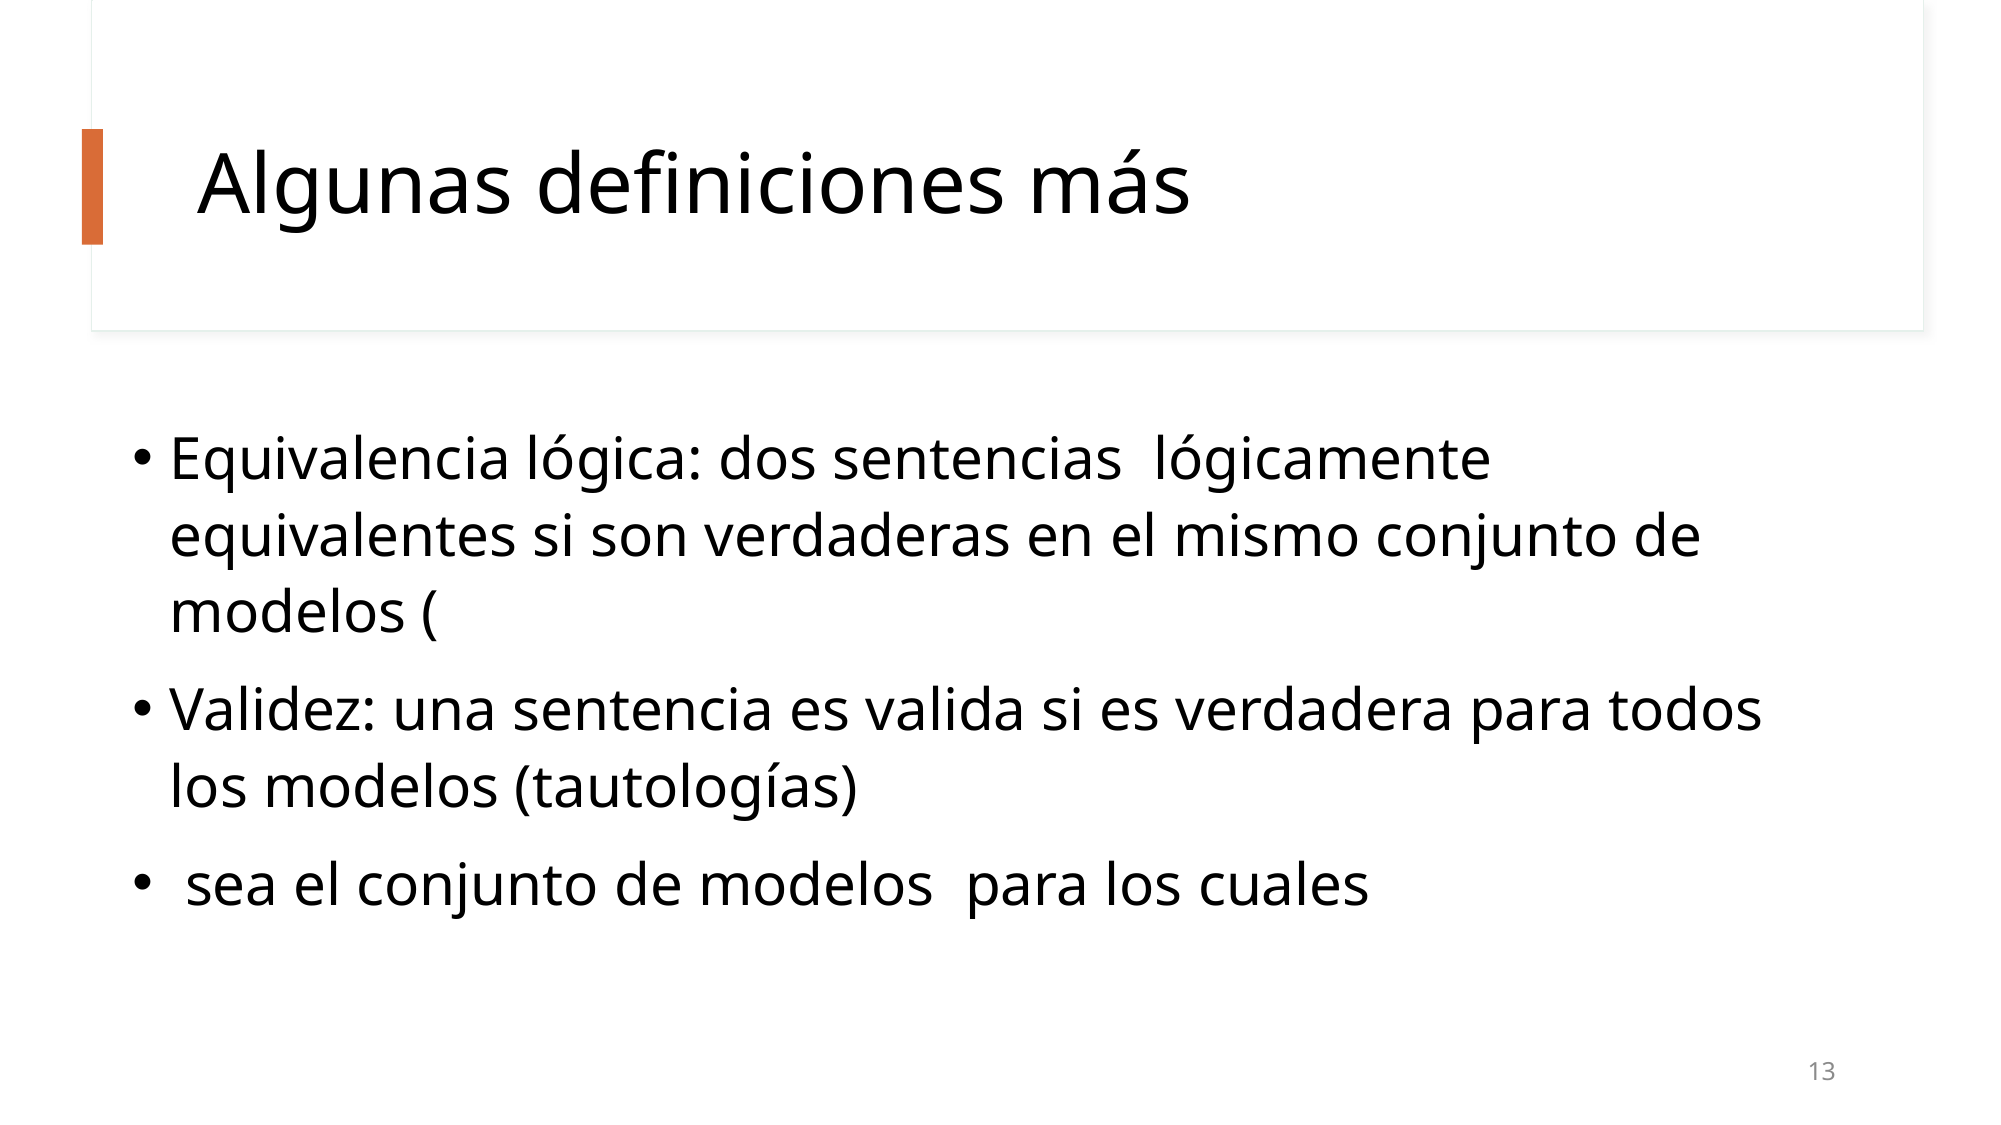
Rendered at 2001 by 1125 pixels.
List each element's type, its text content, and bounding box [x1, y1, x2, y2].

slide_number 13 [1401, 1042, 1851, 1103]
title Algunas definiciones más [183, 90, 1851, 284]
